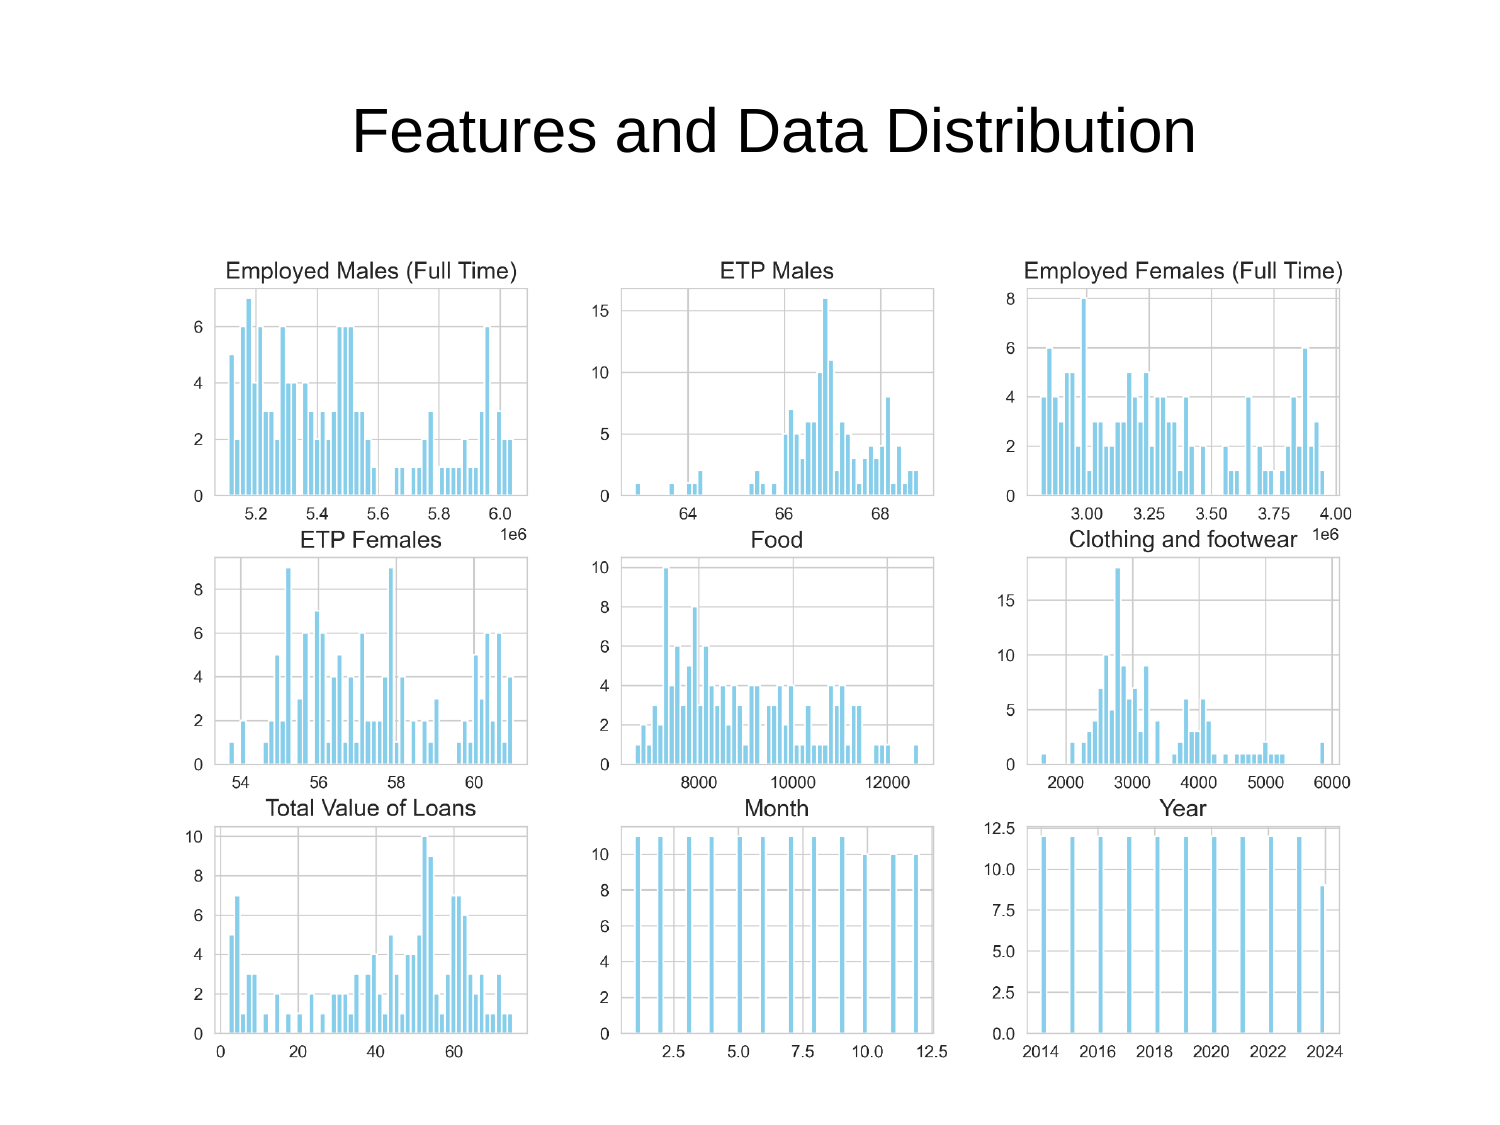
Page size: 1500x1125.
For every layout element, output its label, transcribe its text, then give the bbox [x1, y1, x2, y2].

picture [32, 172, 1484, 1125]
text_box Features and Data Distribution [307, 74, 1242, 170]
